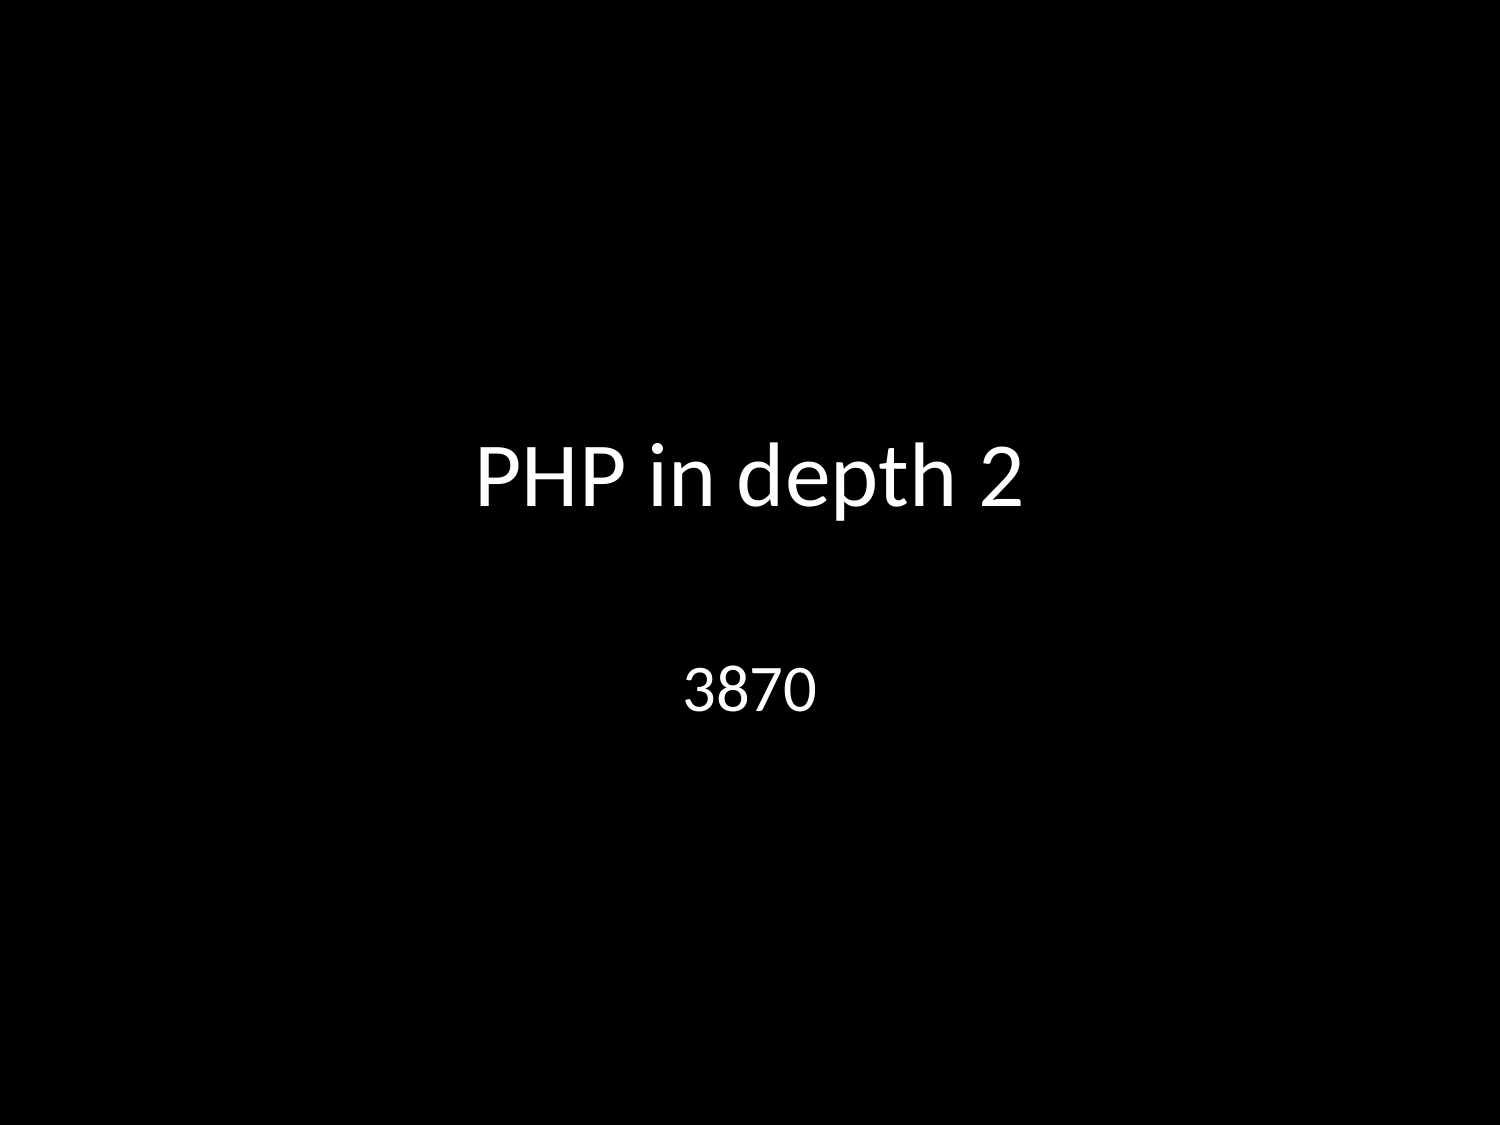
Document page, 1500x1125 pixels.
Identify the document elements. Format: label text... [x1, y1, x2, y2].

title PHP in depth 2 [112, 349, 1388, 591]
subtitle 3870 [225, 637, 1275, 925]
